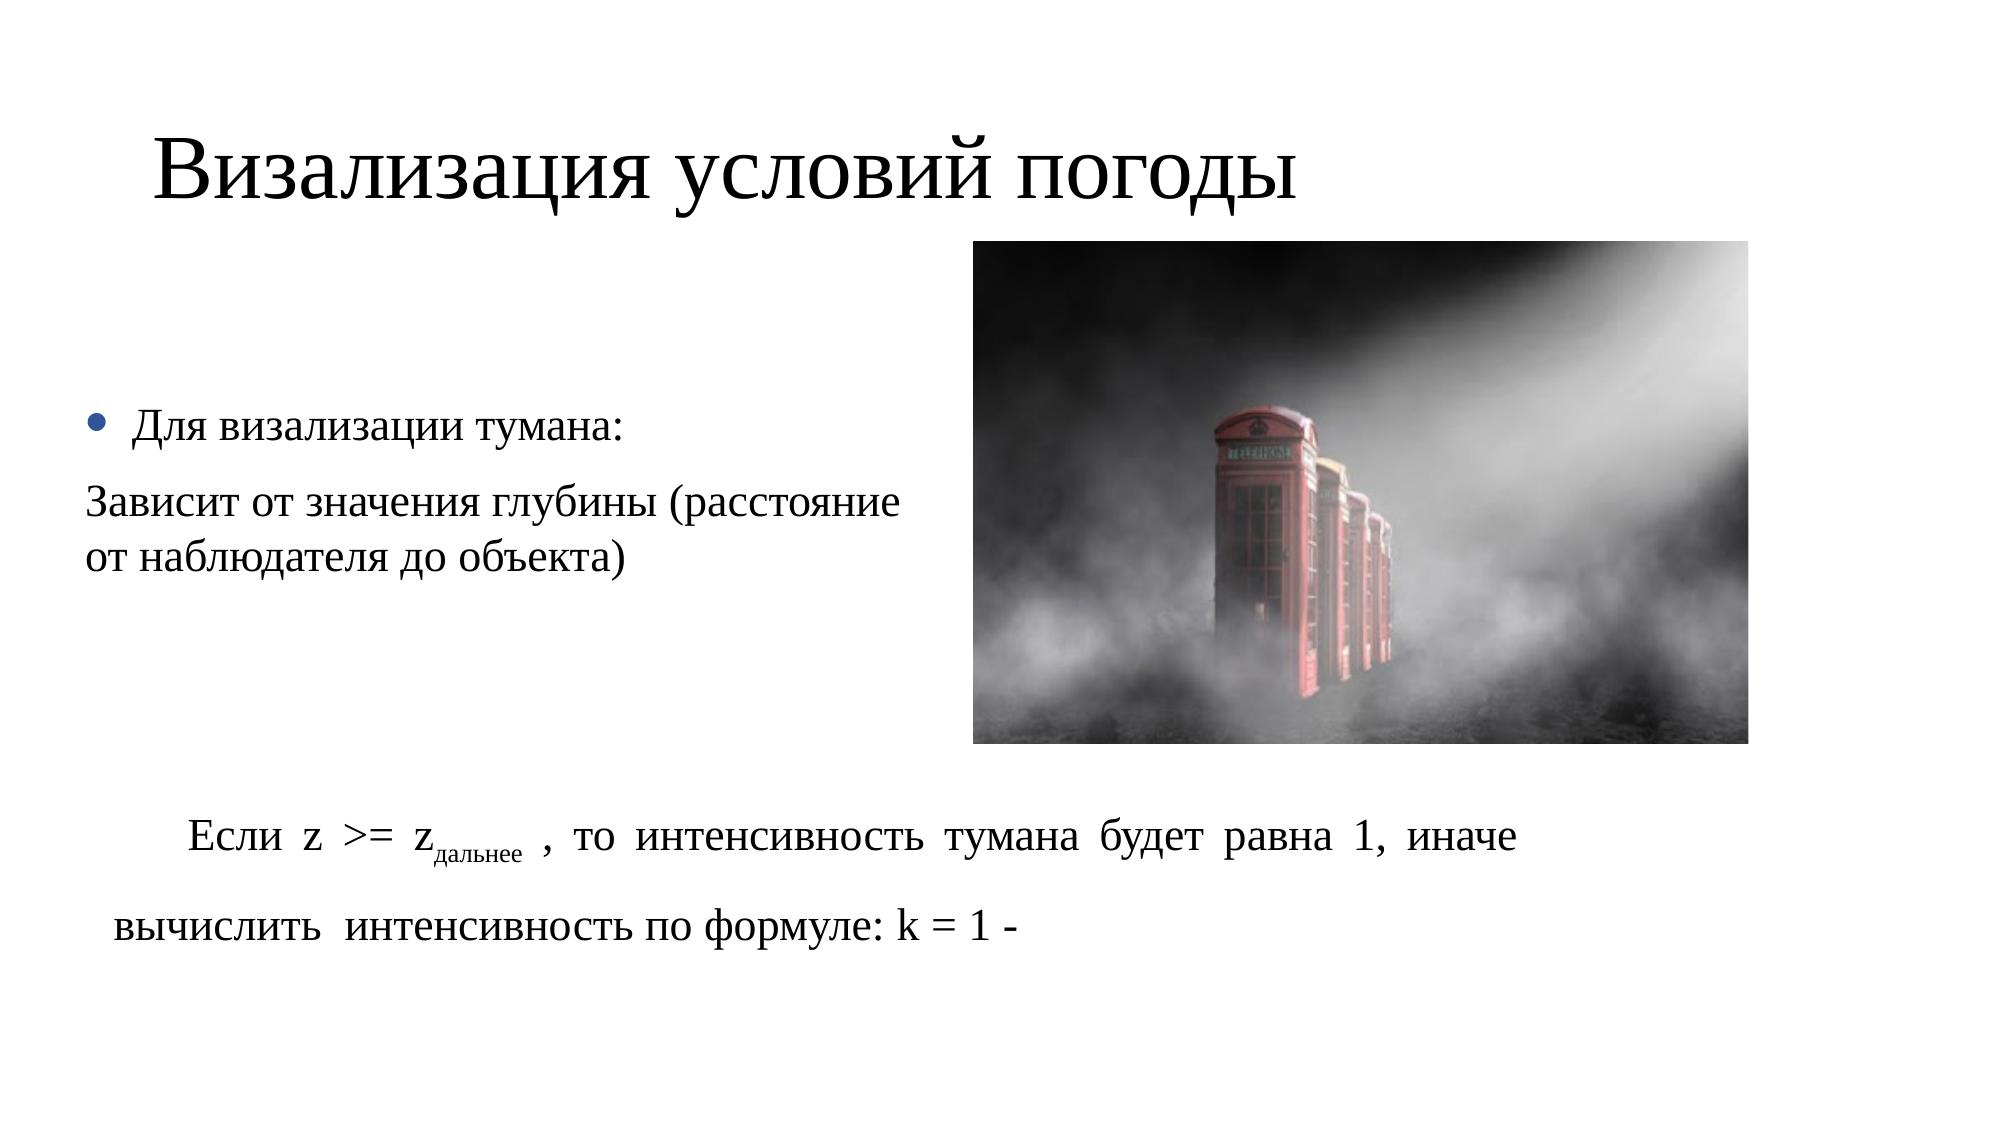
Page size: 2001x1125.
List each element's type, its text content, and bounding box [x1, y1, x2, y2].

picture [973, 241, 1749, 744]
text_box Для визализации тумана: Зависит от значения глубины (расстояние от наблюдателя до объекта) [70, 367, 928, 608]
title Визализация условий погоды [137, 59, 1863, 278]
